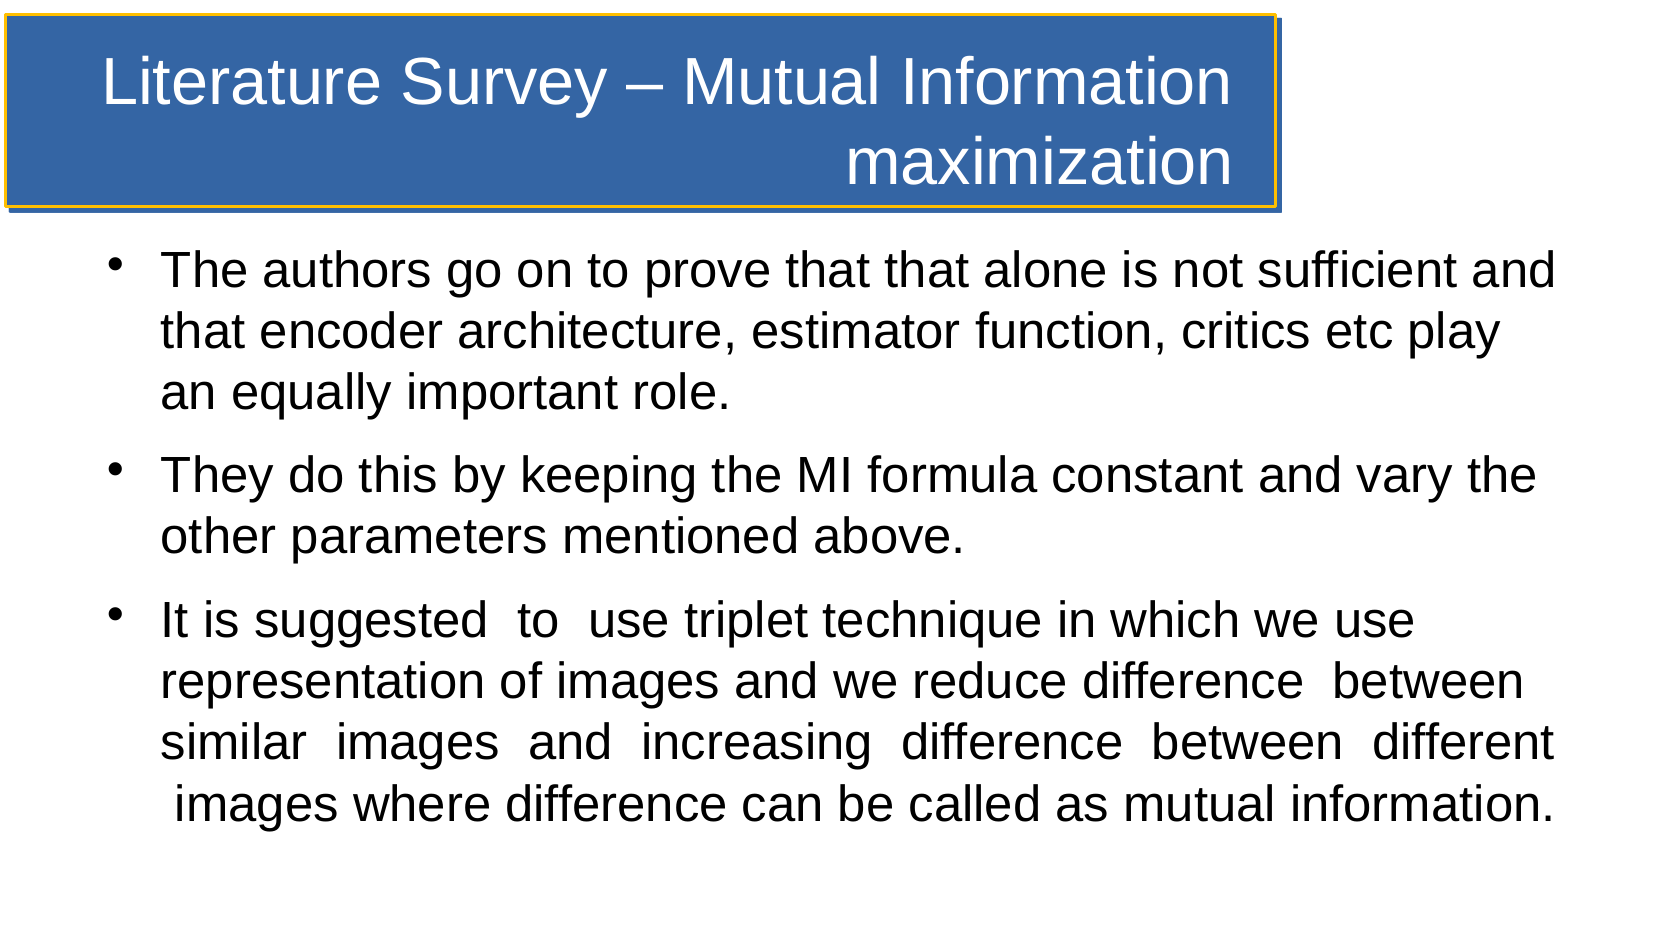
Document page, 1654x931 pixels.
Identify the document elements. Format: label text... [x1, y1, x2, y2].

text_box The authors go on to prove that that alone is not sufficient and that encoder architecture, estimator function, critics etc play an equally important role. They do this by keeping the MI formula constant and vary the other parameters mentioned above. It is suggested to use triplet technique in which we use representation of images and we reduce difference between similar images and increasing difference between different images where difference can be called as mutual information. [88, 236, 1565, 863]
text_box Literature Survey – Mutual Information maximization [82, 43, 1235, 193]
